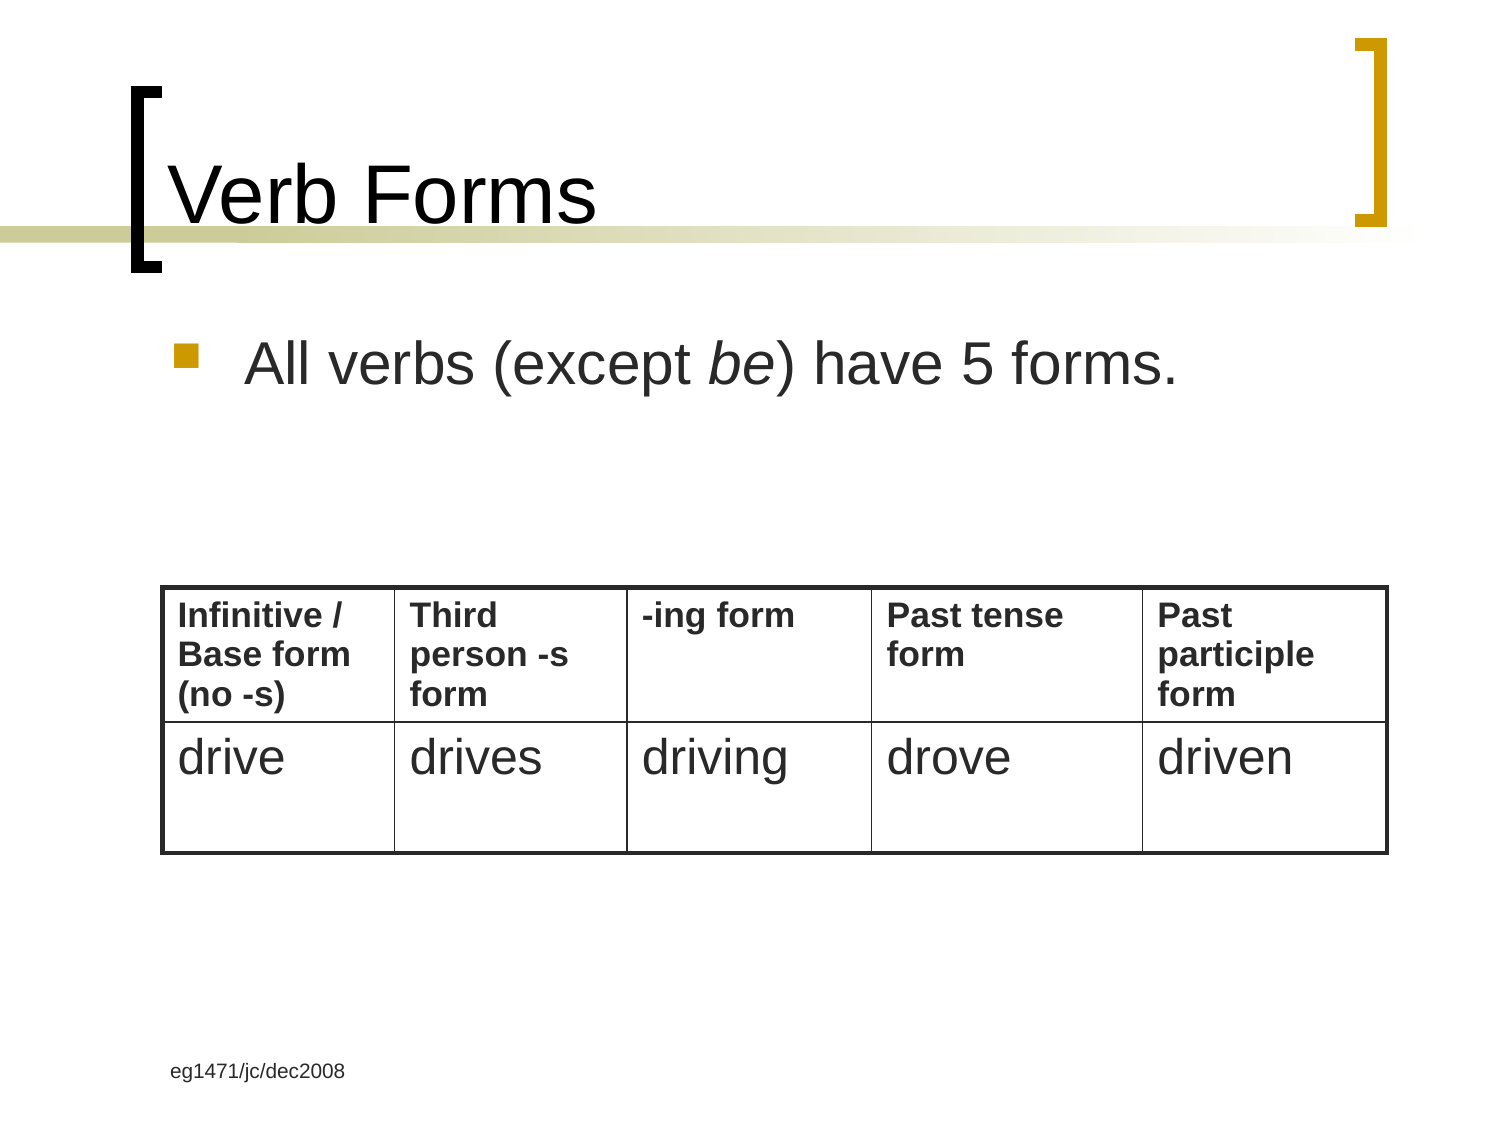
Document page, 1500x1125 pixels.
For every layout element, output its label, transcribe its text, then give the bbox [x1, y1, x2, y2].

title Verb Forms [152, 15, 1328, 248]
table_cell drove [872, 723, 1142, 851]
table_cell driving [628, 723, 871, 851]
table_header Infinitive / Base form (no -s) [165, 590, 394, 721]
table_header Past tense form [872, 590, 1142, 721]
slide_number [154, 1024, 468, 1101]
list All verbs (except be) have 5 forms. [155, 324, 1363, 463]
table_cell drive [165, 723, 394, 851]
table_header Third person -s form [395, 590, 626, 721]
table_cell drives [395, 723, 626, 851]
table_header Past participle form [1143, 590, 1385, 721]
table_header -ing form [628, 590, 871, 721]
table_cell driven [1143, 723, 1385, 851]
